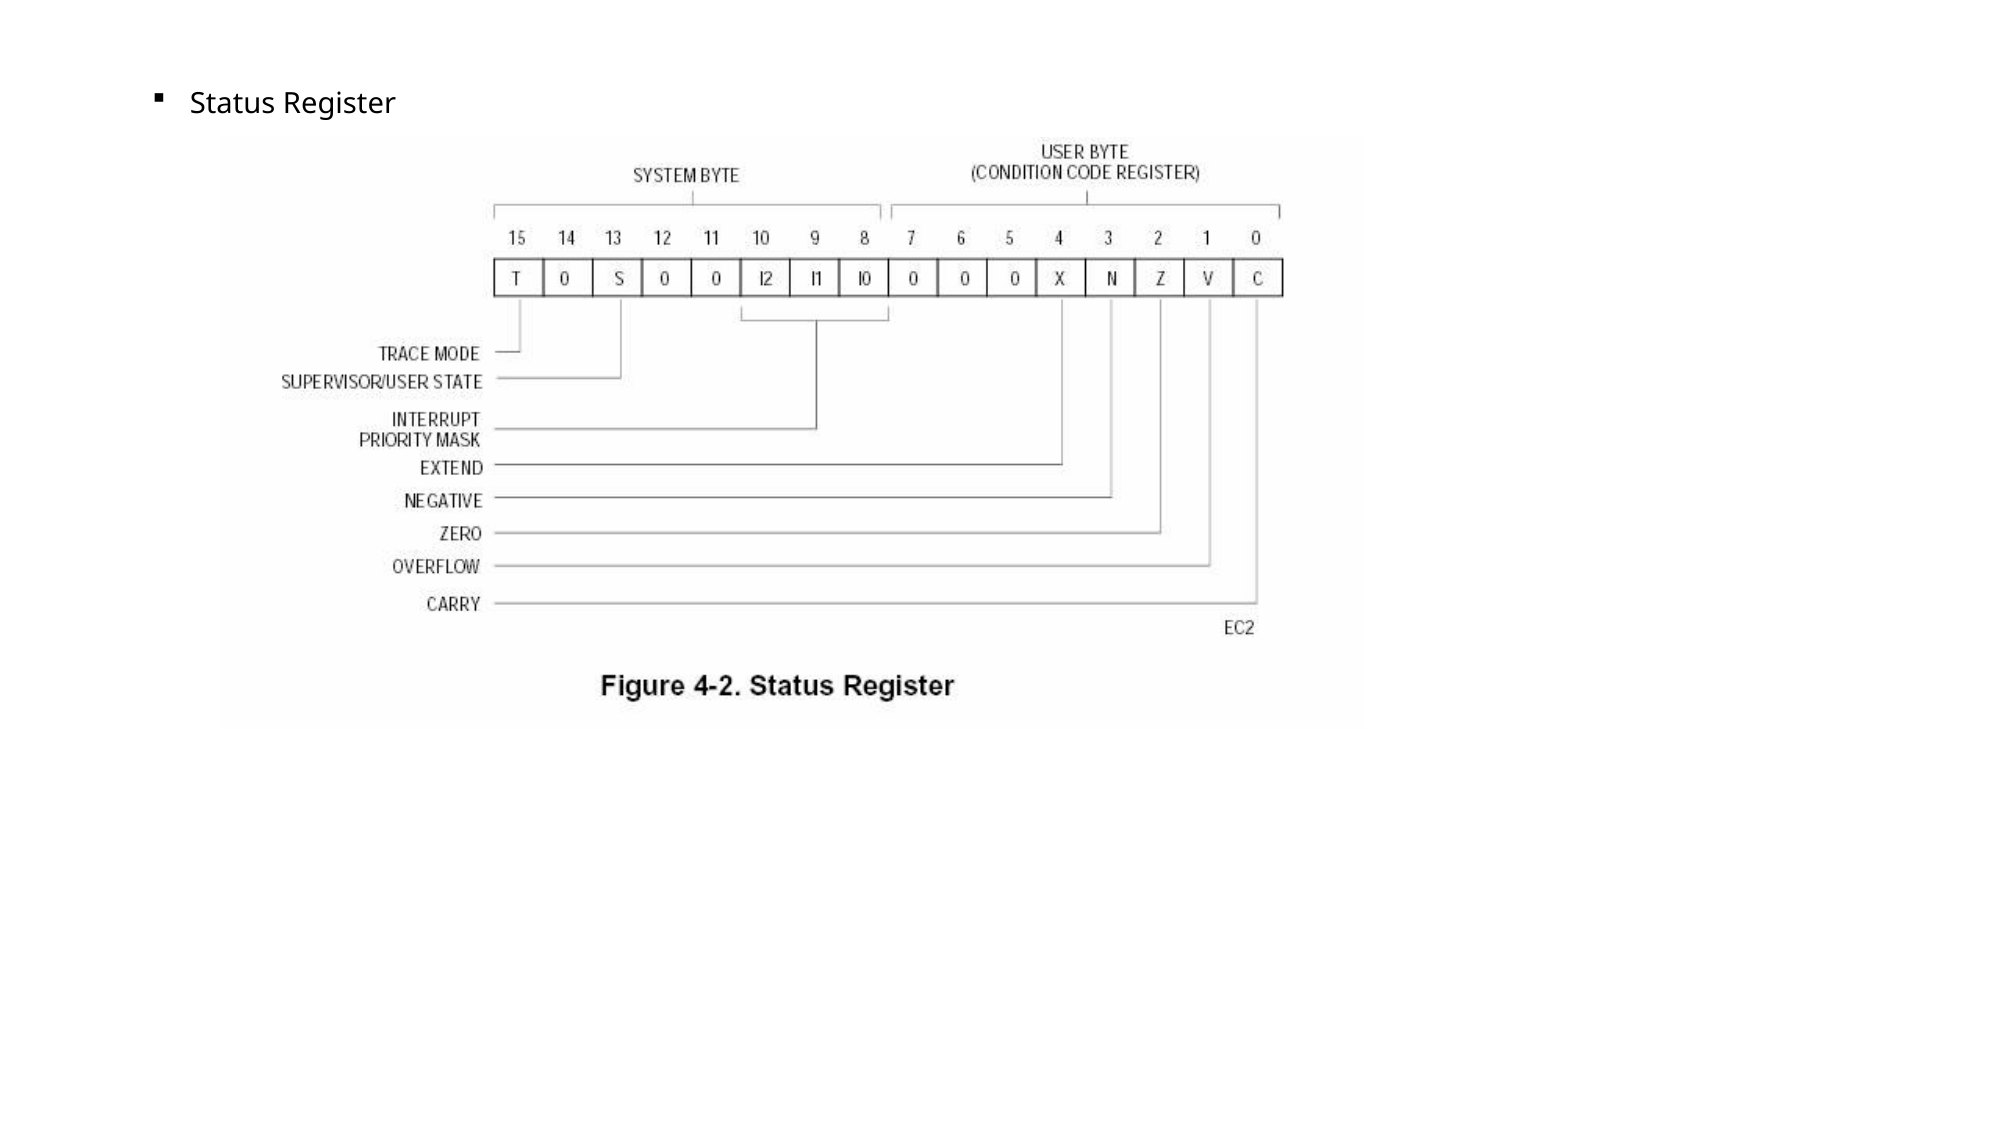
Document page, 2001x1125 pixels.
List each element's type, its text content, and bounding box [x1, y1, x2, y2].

picture [220, 137, 1365, 730]
list Status Register [137, 80, 941, 1014]
